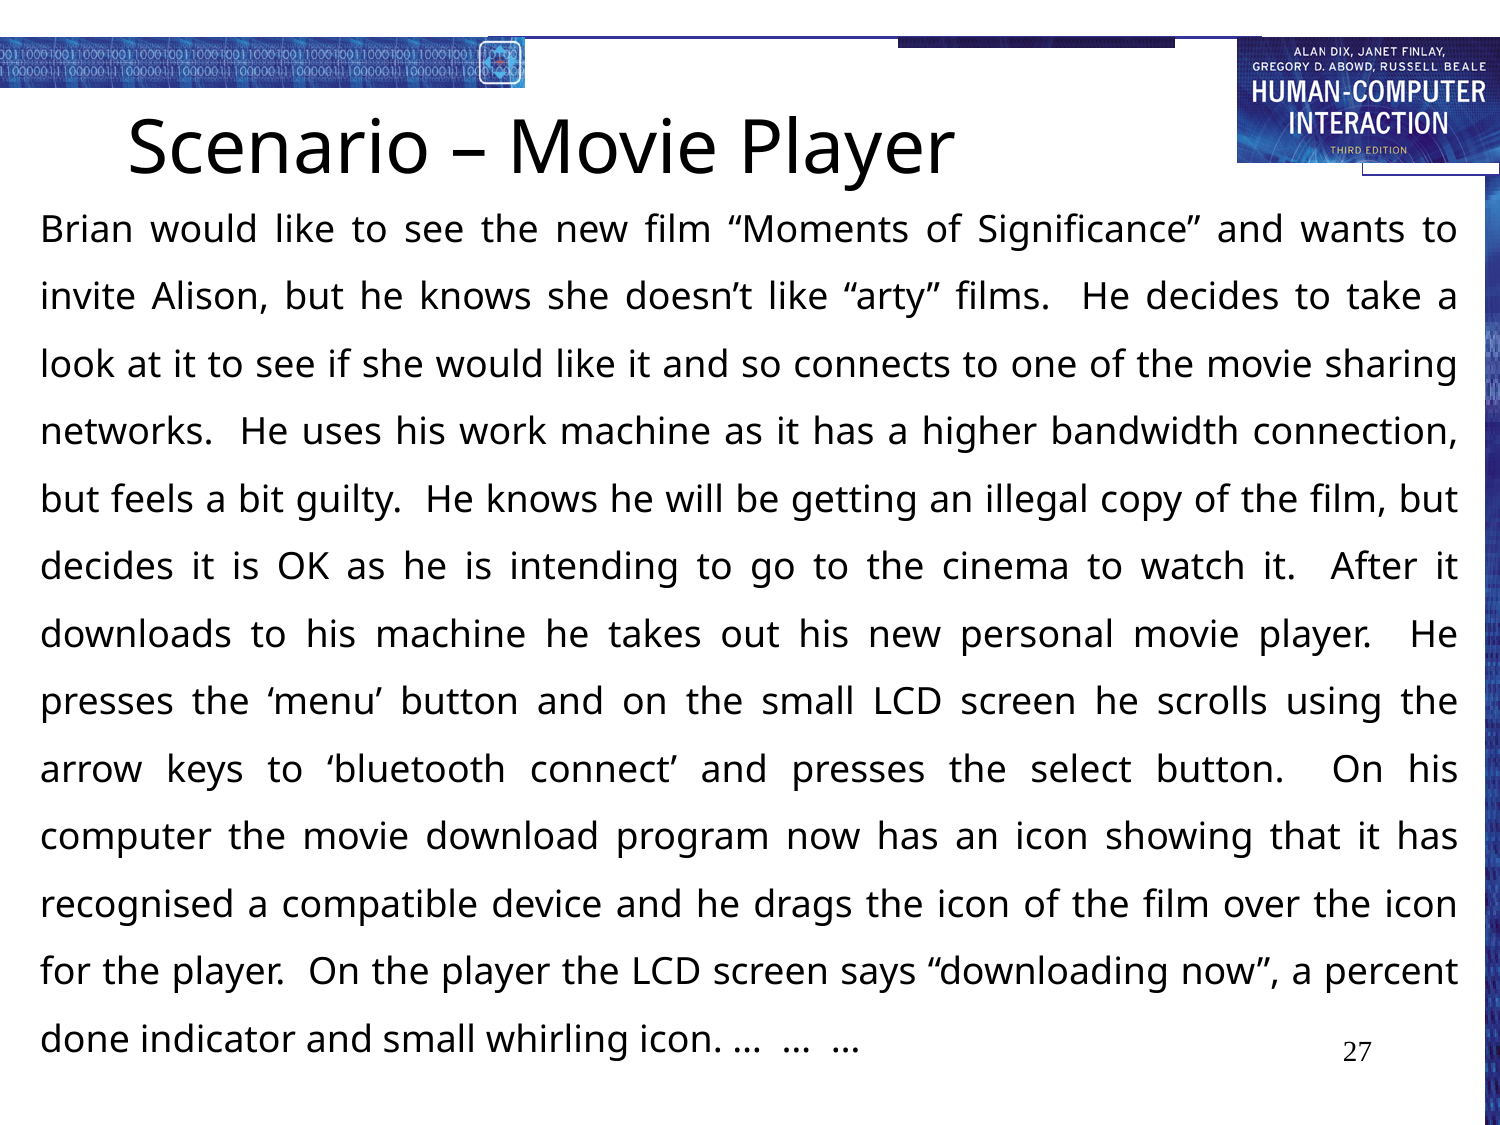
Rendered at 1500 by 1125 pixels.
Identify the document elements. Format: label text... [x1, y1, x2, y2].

picture [898, 37, 1175, 48]
title Scenario – Movie Player [112, 50, 1238, 174]
picture [1237, 37, 1500, 163]
text_box 27 [1074, 1024, 1388, 1100]
picture [1485, 176, 1500, 1125]
picture [0, 37, 525, 88]
list Brian would like to see the new film “Moments of Significance” and wants to invite Alison, but he knows she doesn’t like “arty” films. He decides to take a look at it to see if she would like it and so connects to one of the movie sharing networks. He uses his work machine as it has a higher bandwidth connection, but feels a bit guilty. He knows he will be getting an illegal copy of the film, but decides it is OK as he is intending to go to the cinema to watch it. After it downloads to his machine he takes out his new personal movie player. He presses the ‘menu’ button and on the small LCD screen he scrolls using the arrow keys to ‘bluetooth connect’ and presses the select button. On his computer the movie download program now has an icon showing that it has recognised a compatible device and he drags the icon of the film over the icon for the player. On the player the LCD screen says “downloading now”, a percent done indicator and small whirling icon. … … … [24, 174, 1475, 900]
